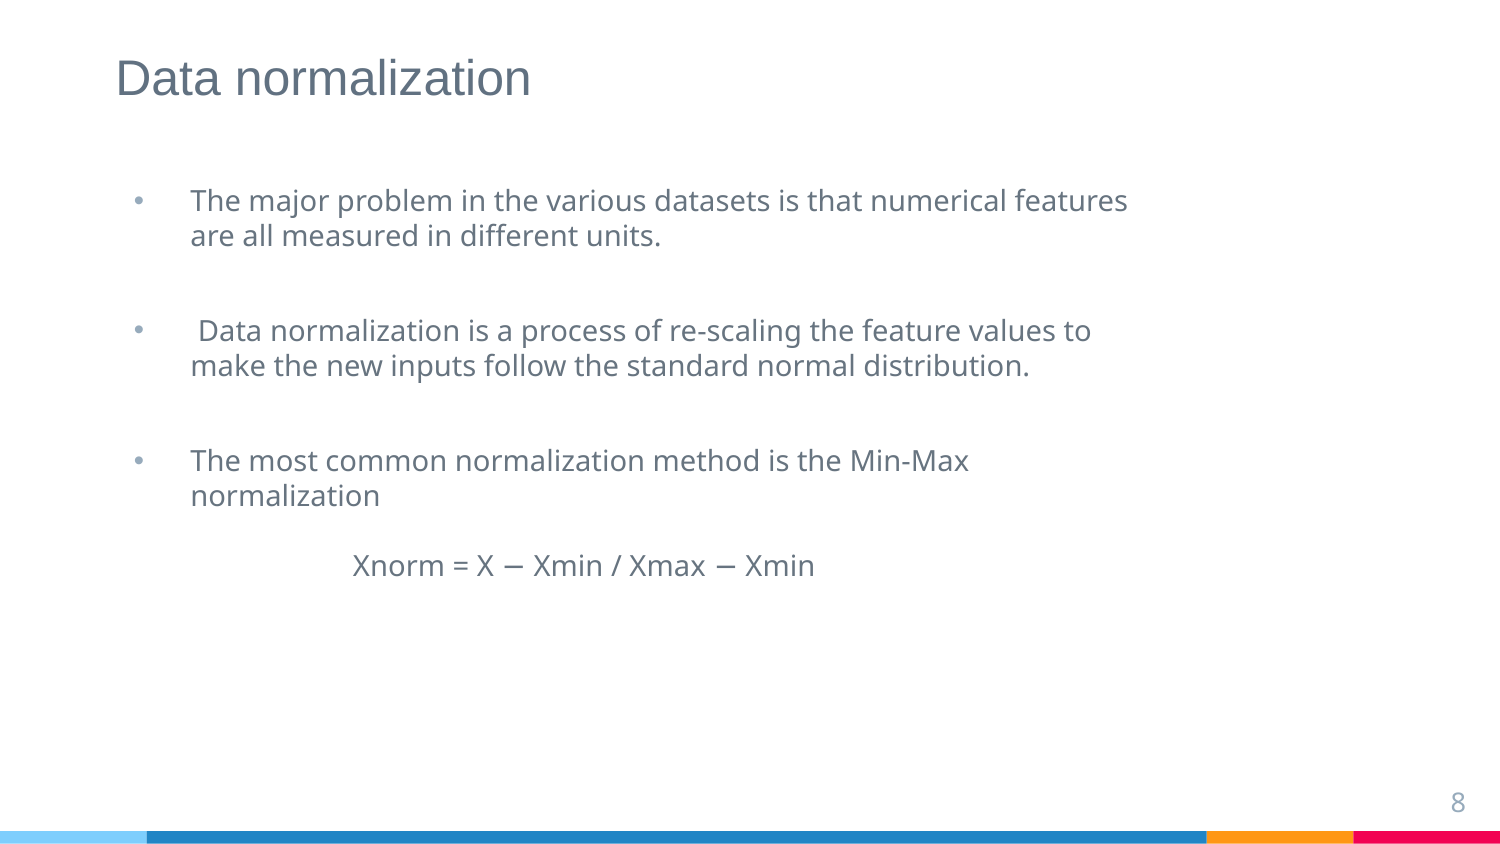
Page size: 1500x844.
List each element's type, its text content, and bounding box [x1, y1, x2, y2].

title Data normalization [100, 40, 1161, 120]
list The major problem in the various datasets is that numerical features are all measured in different units. Data normalization is a process of re-scaling the feature values to make the new inputs follow the standard normal distribution. The most common normalization method is the Min-Max normalization Xnorm = X − Xmin / Xmax − Xmin [100, 120, 1170, 799]
slide_number 8 [1391, 770, 1482, 822]
